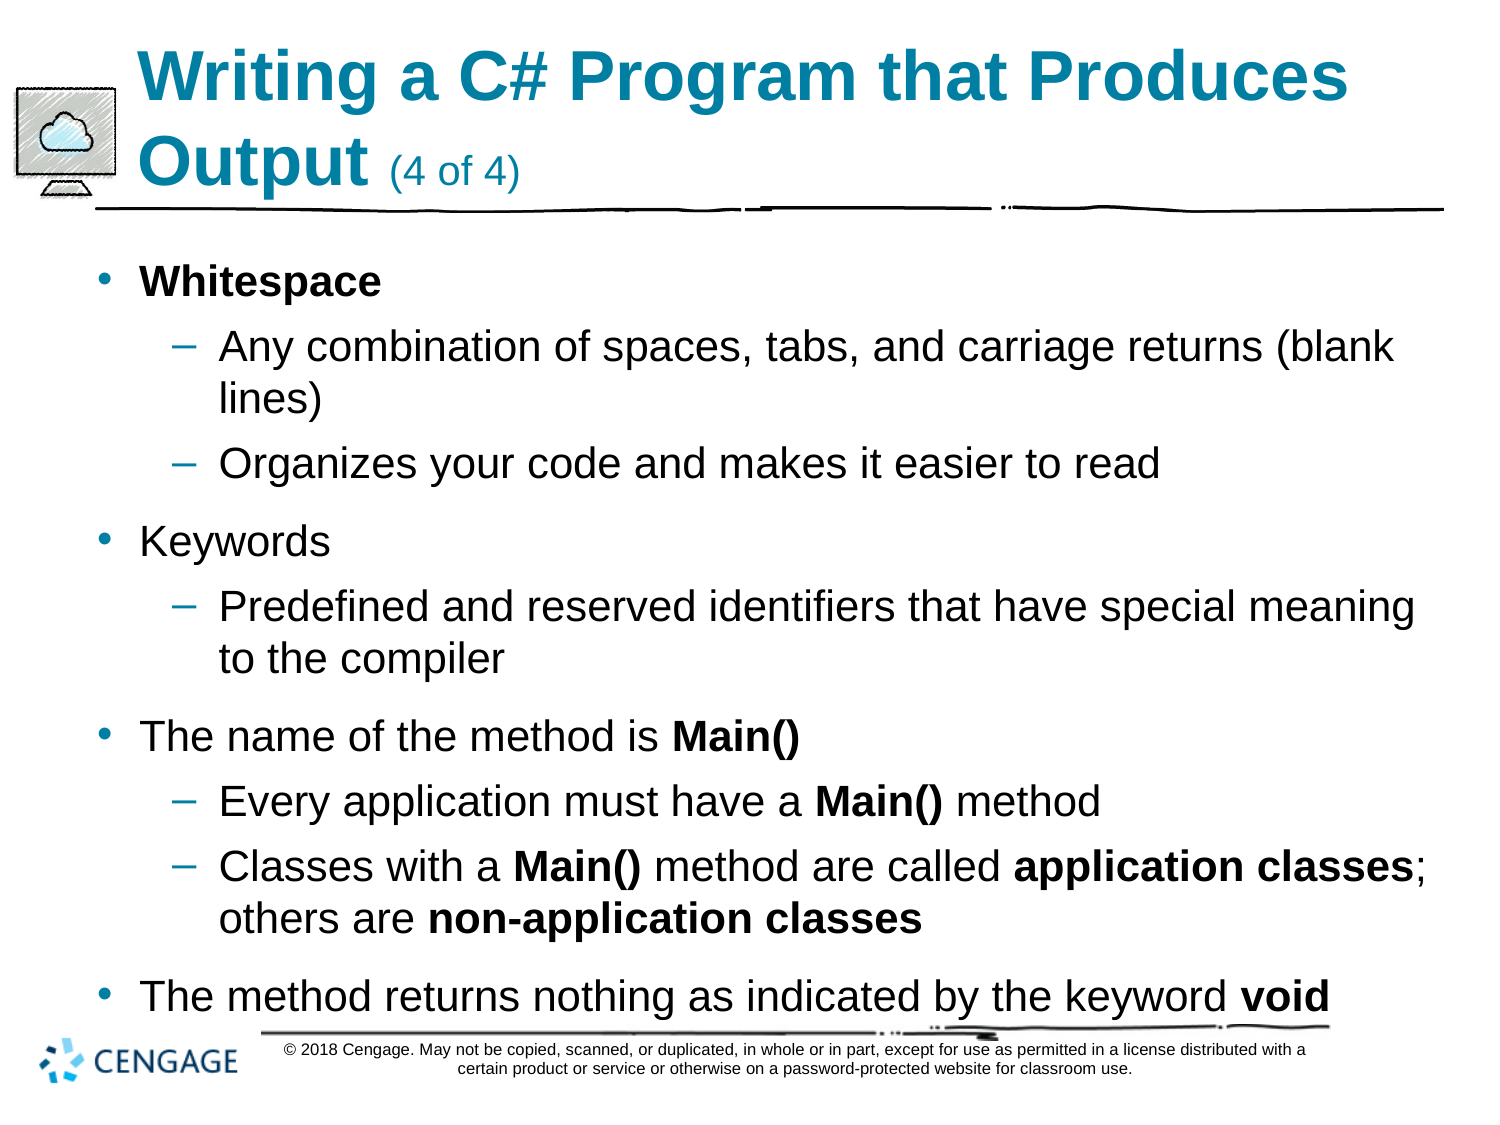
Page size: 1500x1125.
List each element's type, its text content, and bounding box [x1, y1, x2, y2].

picture [19, 1024, 250, 1096]
list Whitespace Any combination of spaces, tabs, and carriage returns (blank lines) Organizes your code and makes it easier to read Keywords Predefined and reserved identifiers that have special meaning to the compiler The name of the method is Main() Every application must have a Main() method Classes with a Main() method are called application classes; others are non-application classes The method returns nothing as indicated by the keyword void [97, 252, 1430, 1028]
title Writing a C# Program that Produces Output (4 of 4) [137, 28, 1430, 200]
picture [95, 205, 1444, 213]
list © 2018 Cengage. May not be copied, scanned, or duplicated, in whole or in part, except for use as permitted in a license distributed with a certain product or service or otherwise on a password-protected website for classroom use. [261, 1040, 1331, 1089]
picture [13, 86, 117, 201]
picture [261, 1028, 1331, 1040]
